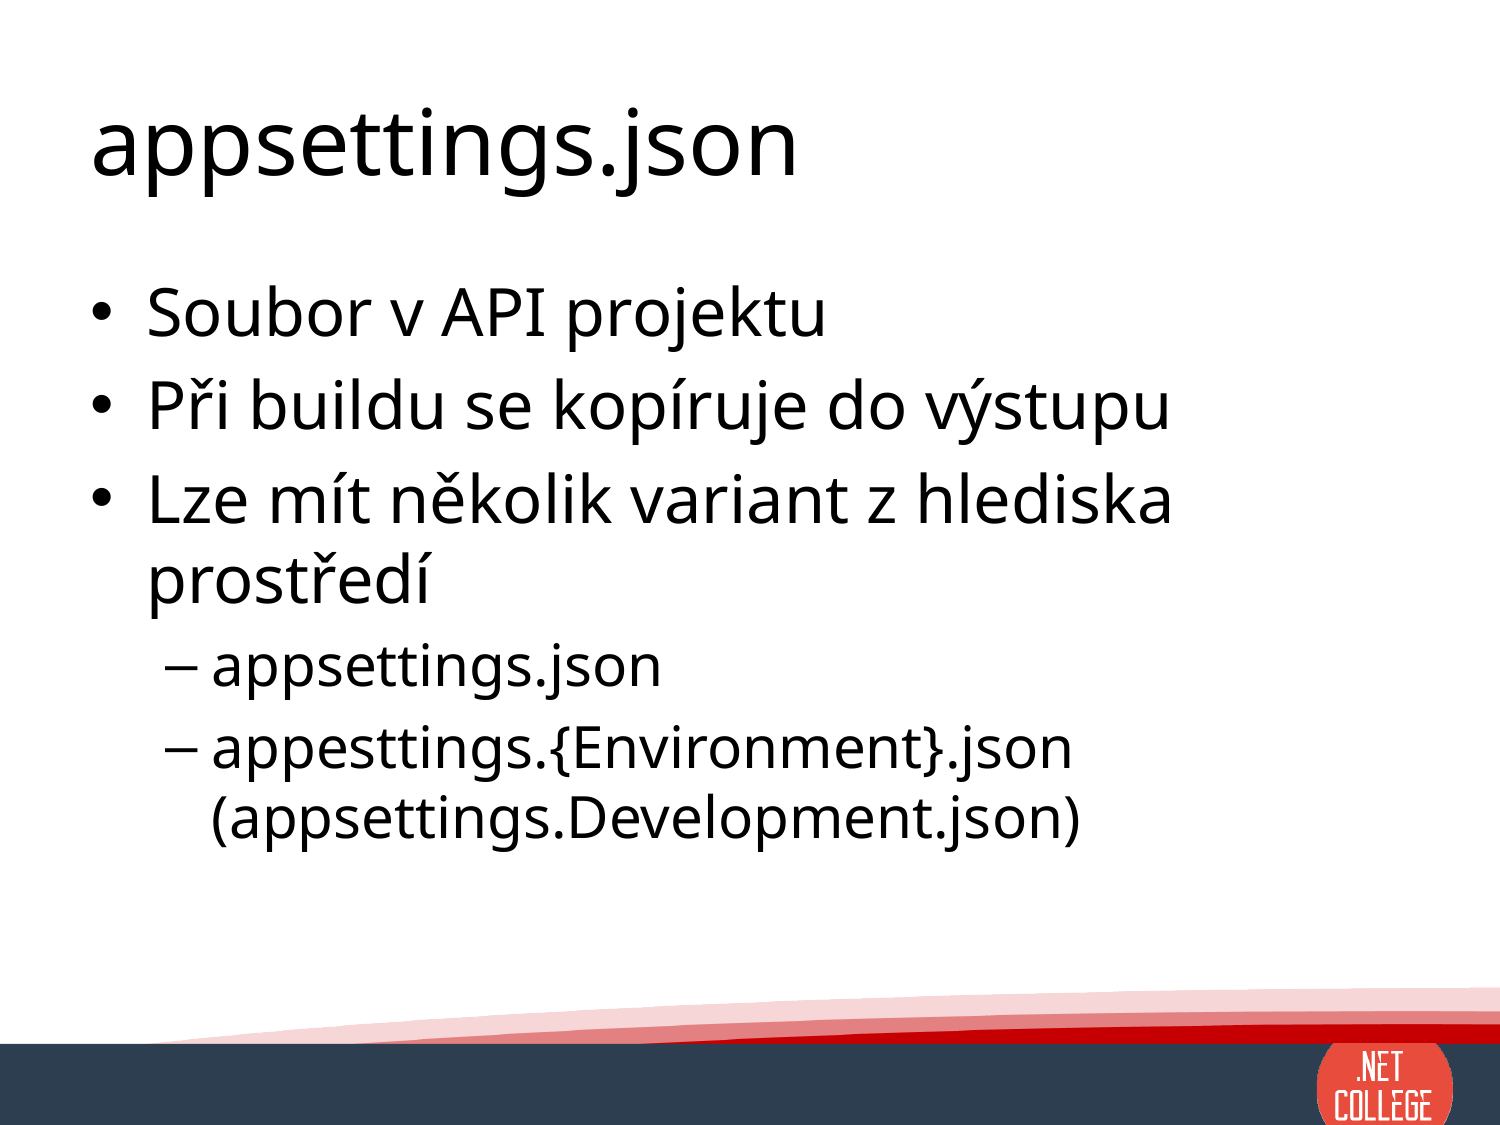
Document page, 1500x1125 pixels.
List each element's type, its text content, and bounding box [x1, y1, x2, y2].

picture [53, 987, 1500, 1125]
title appsettings.json [75, 45, 1425, 233]
list Soubor v API projektu Při buildu se kopíruje do výstupu Lze mít několik variant z hlediska prostředí appsettings.json appesttings.{Environment}.json (appsettings.Development.json) [75, 262, 1425, 1005]
